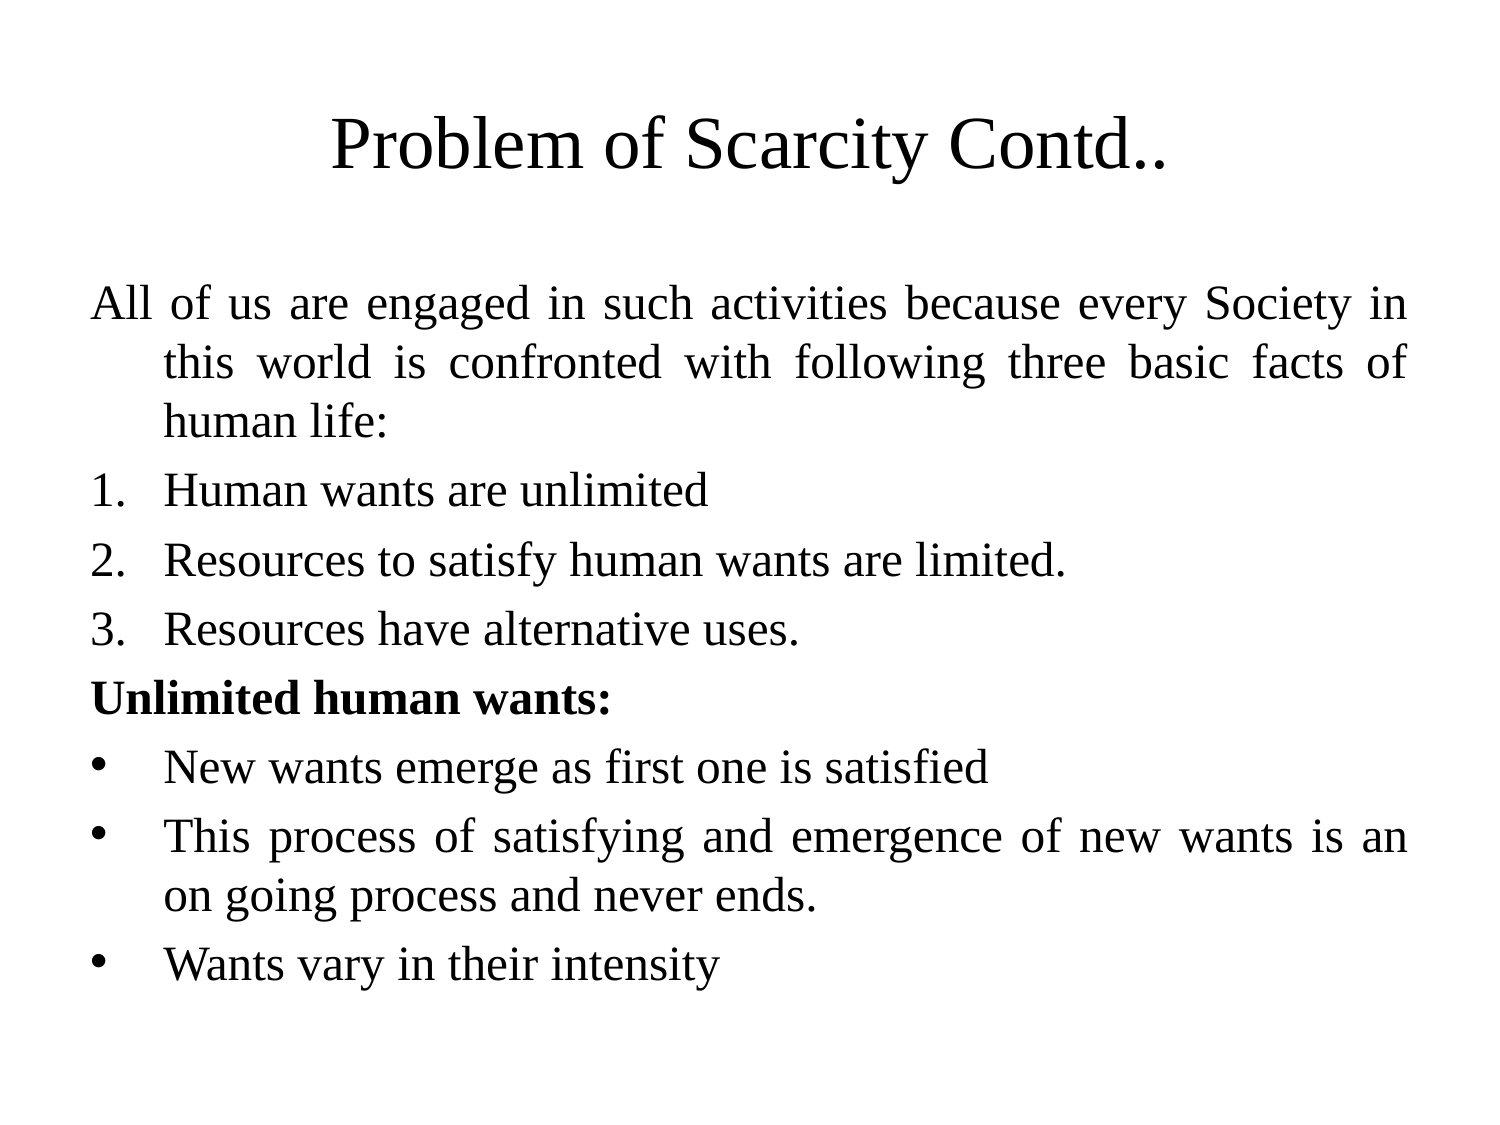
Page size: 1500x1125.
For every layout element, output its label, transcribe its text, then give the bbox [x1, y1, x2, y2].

list All of us are engaged in such activities because every Society in this world is confronted with following three basic facts of human life: Human wants are unlimited Resources to satisfy human wants are limited. Resources have alternative uses. Unlimited human wants: New wants emerge as first one is satisfied This process of satisfying and emergence of new wants is an on going process and never ends. Wants vary in their intensity [75, 262, 1425, 1005]
title Problem of Scarcity Contd.. [75, 45, 1425, 233]
